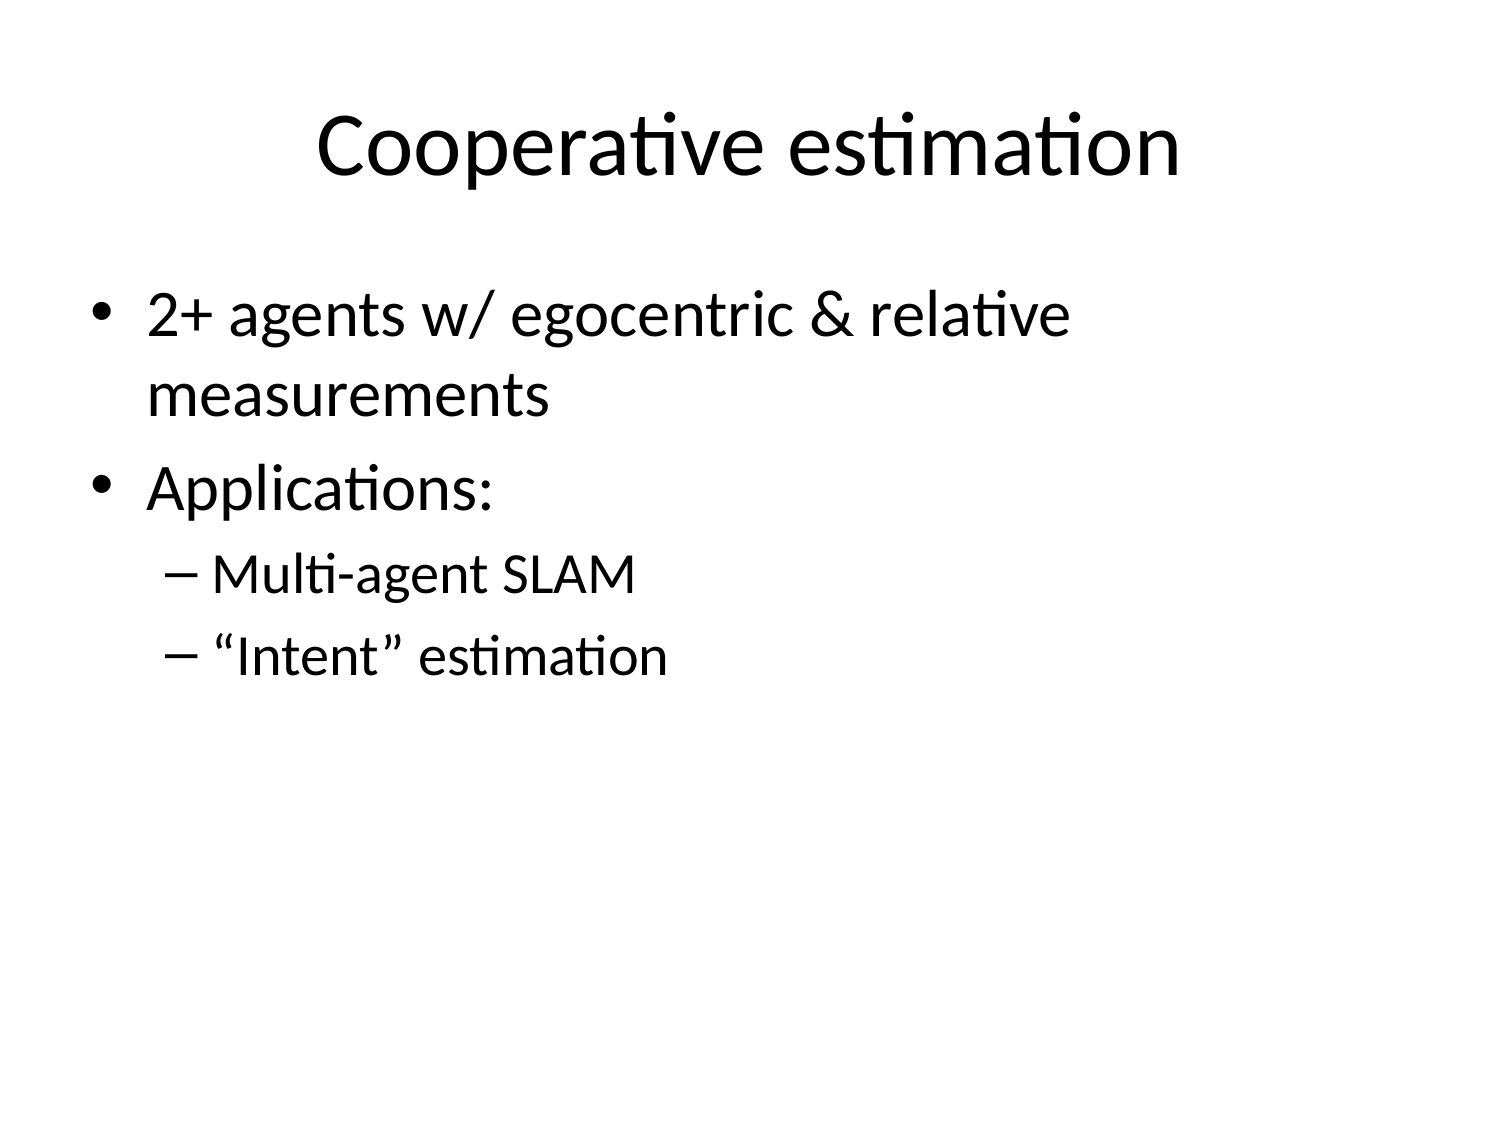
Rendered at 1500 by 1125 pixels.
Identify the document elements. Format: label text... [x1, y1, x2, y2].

title Cooperative estimation [75, 45, 1425, 233]
list 2+ agents w/ egocentric & relative measurements Applications: Multi-agent SLAM “Intent” estimation [75, 262, 1425, 1005]
